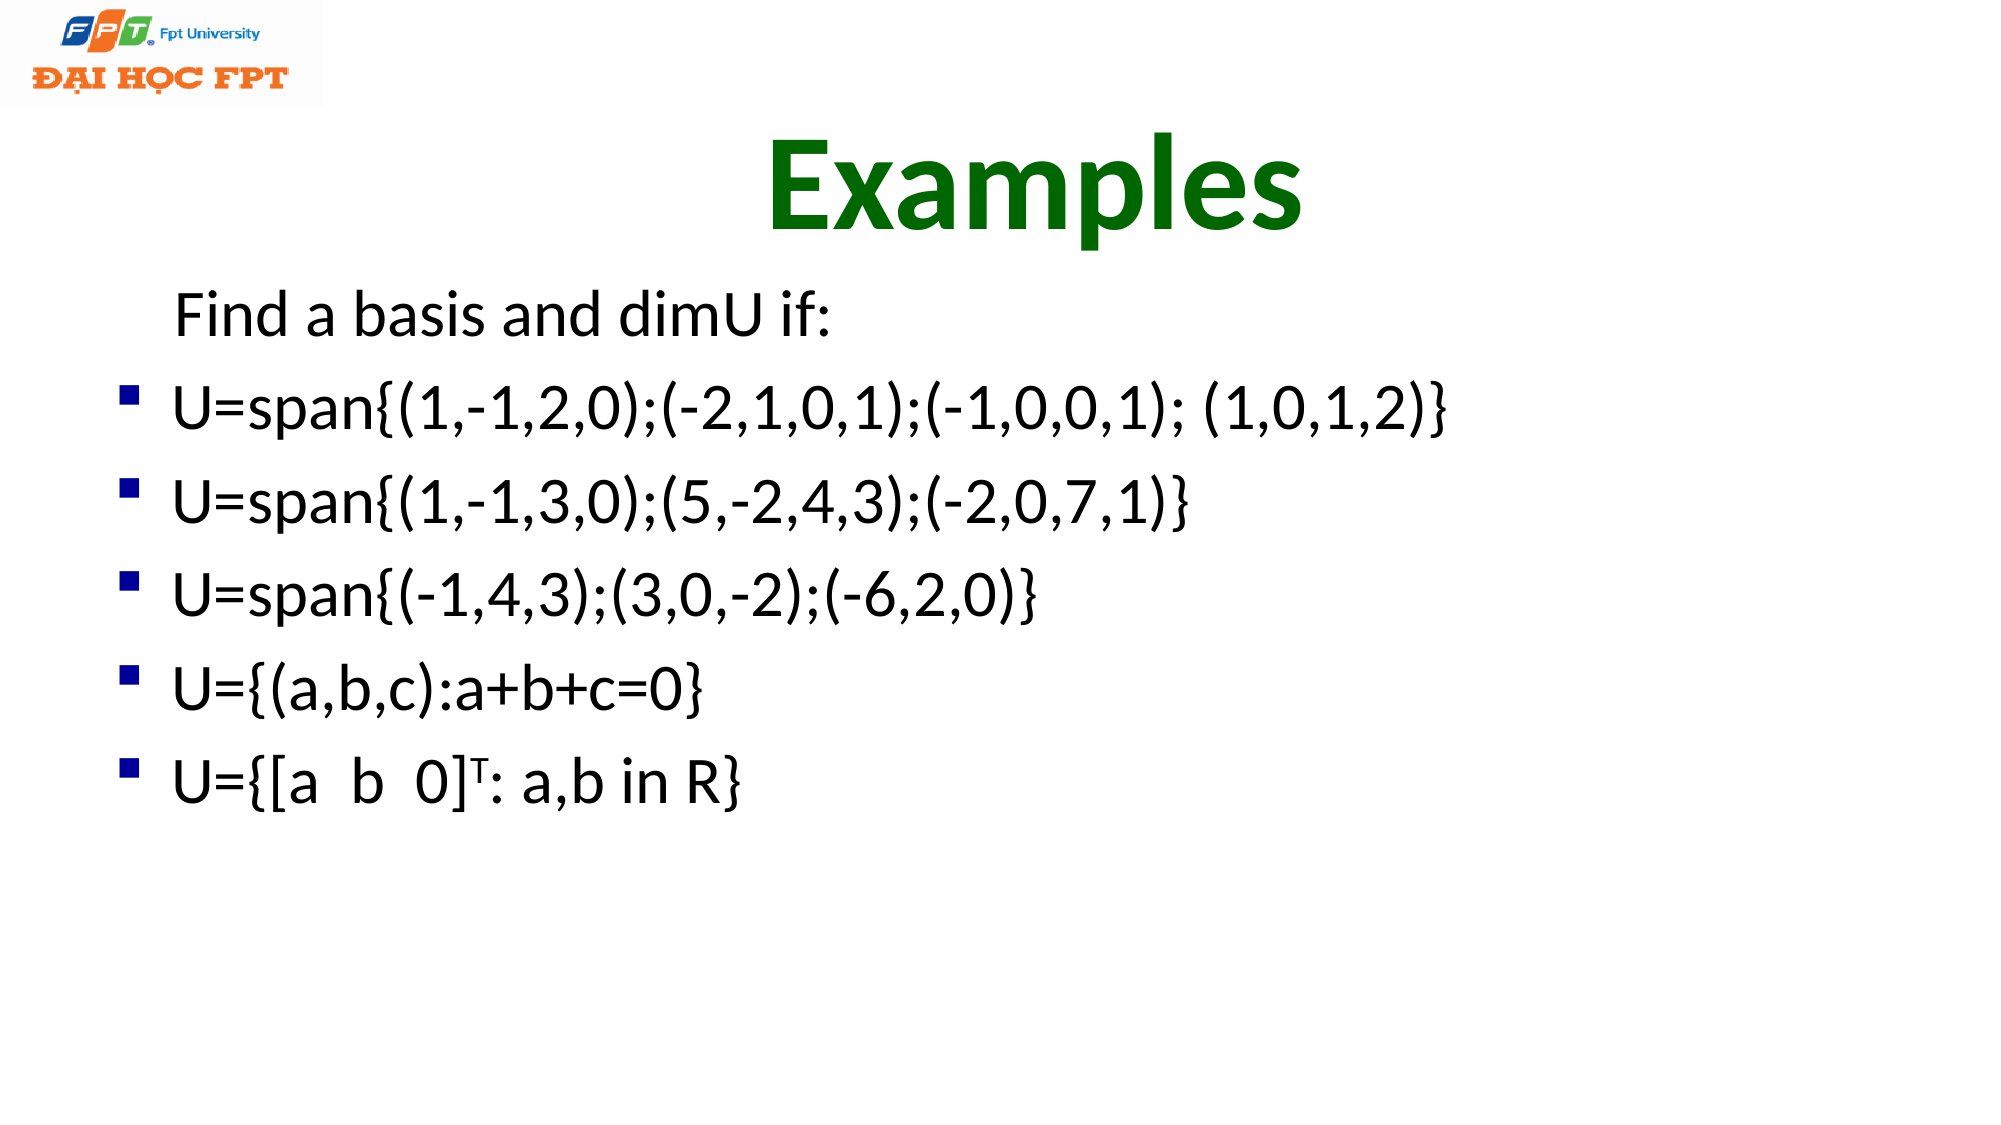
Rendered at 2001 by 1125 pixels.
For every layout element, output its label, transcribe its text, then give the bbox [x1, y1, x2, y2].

text_box Examples [360, 80, 1711, 268]
picture [0, 0, 323, 106]
list Find a basis and dimU if: U=span{(1,-1,2,0);(-2,1,0,1);(-1,0,0,1); (1,0,1,2)} U=span{(1,-1,3,0);(5,-2,4,3);(-2,0,7,1)} U=span{(-1,4,3);(3,0,-2);(-6,2,0)} U={(a,b,c):a+b+c=0} U={[a b 0]T: a,b in R} [99, 262, 1900, 1005]
